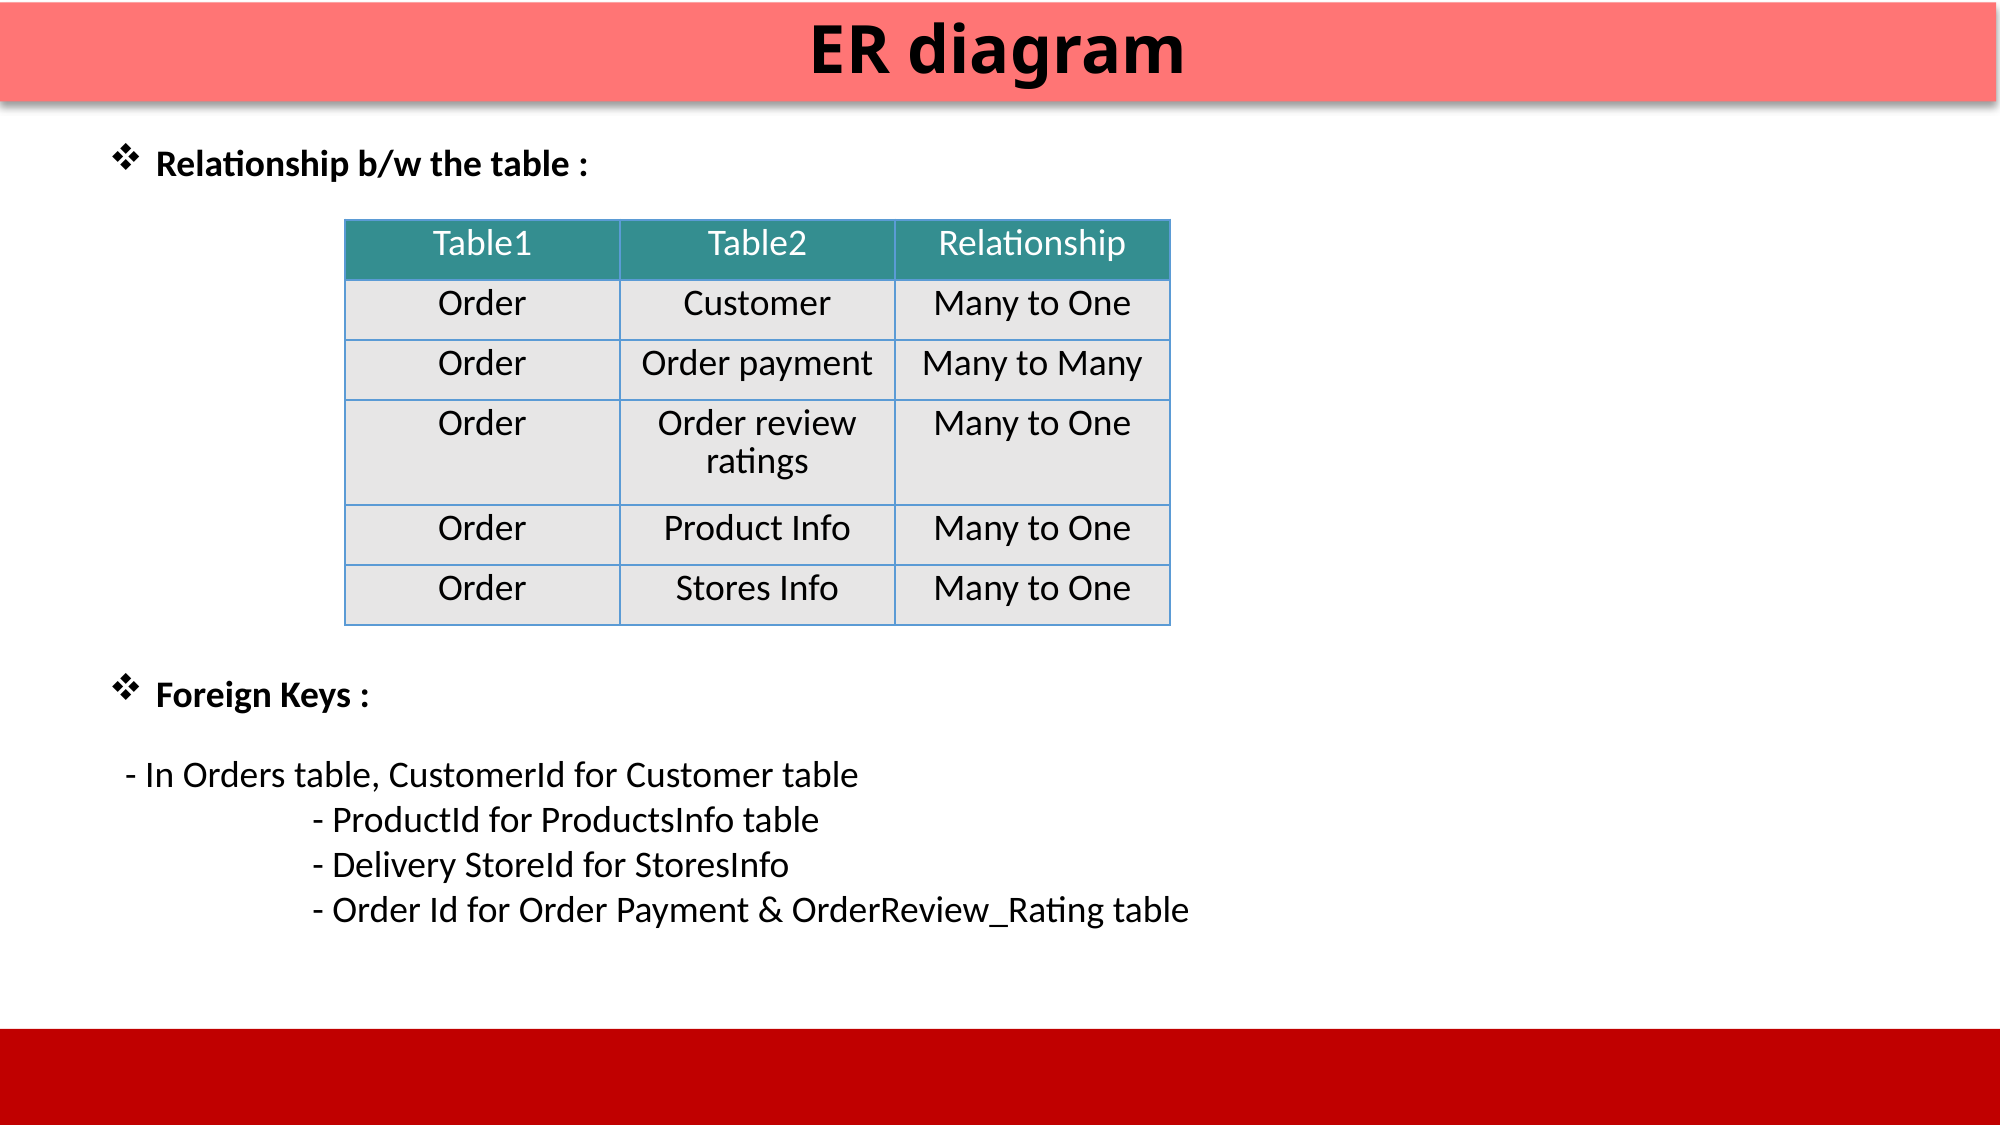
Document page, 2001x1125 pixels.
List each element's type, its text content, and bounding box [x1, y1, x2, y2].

table_header Table1 [346, 221, 619, 279]
table_cell Order review ratings [621, 401, 894, 504]
table_cell Order [346, 281, 619, 339]
table_cell Order [346, 566, 619, 624]
table_cell Order [346, 506, 619, 564]
table_cell Many to One [896, 281, 1169, 339]
table_cell Order [346, 341, 619, 399]
text_box Foreign Keys : [94, 662, 672, 722]
table_cell Many to One [896, 401, 1169, 504]
text_box - In Orders table, CustomerId for Customer table - ProductId for ProductsInfo table - Delivery StoreId for StoresInfo - Order Id for Order Payment & OrderReview_Rating table [110, 742, 1233, 938]
table_cell Stores Info [621, 566, 894, 624]
text_box Relationship b/w the table : [94, 131, 961, 192]
title ER diagram [0, 2, 1997, 102]
table_cell Order payment [621, 341, 894, 399]
table_cell Many to One [896, 506, 1169, 564]
table_cell Many to One [896, 566, 1169, 624]
table_cell Many to Many [896, 341, 1169, 399]
text_box [0, 1028, 2000, 1125]
table_header Relationship [896, 221, 1169, 279]
table_cell Order [346, 401, 619, 504]
table_cell Product Info [621, 506, 894, 564]
table_header Table2 [621, 221, 894, 279]
table_cell Customer [621, 281, 894, 339]
